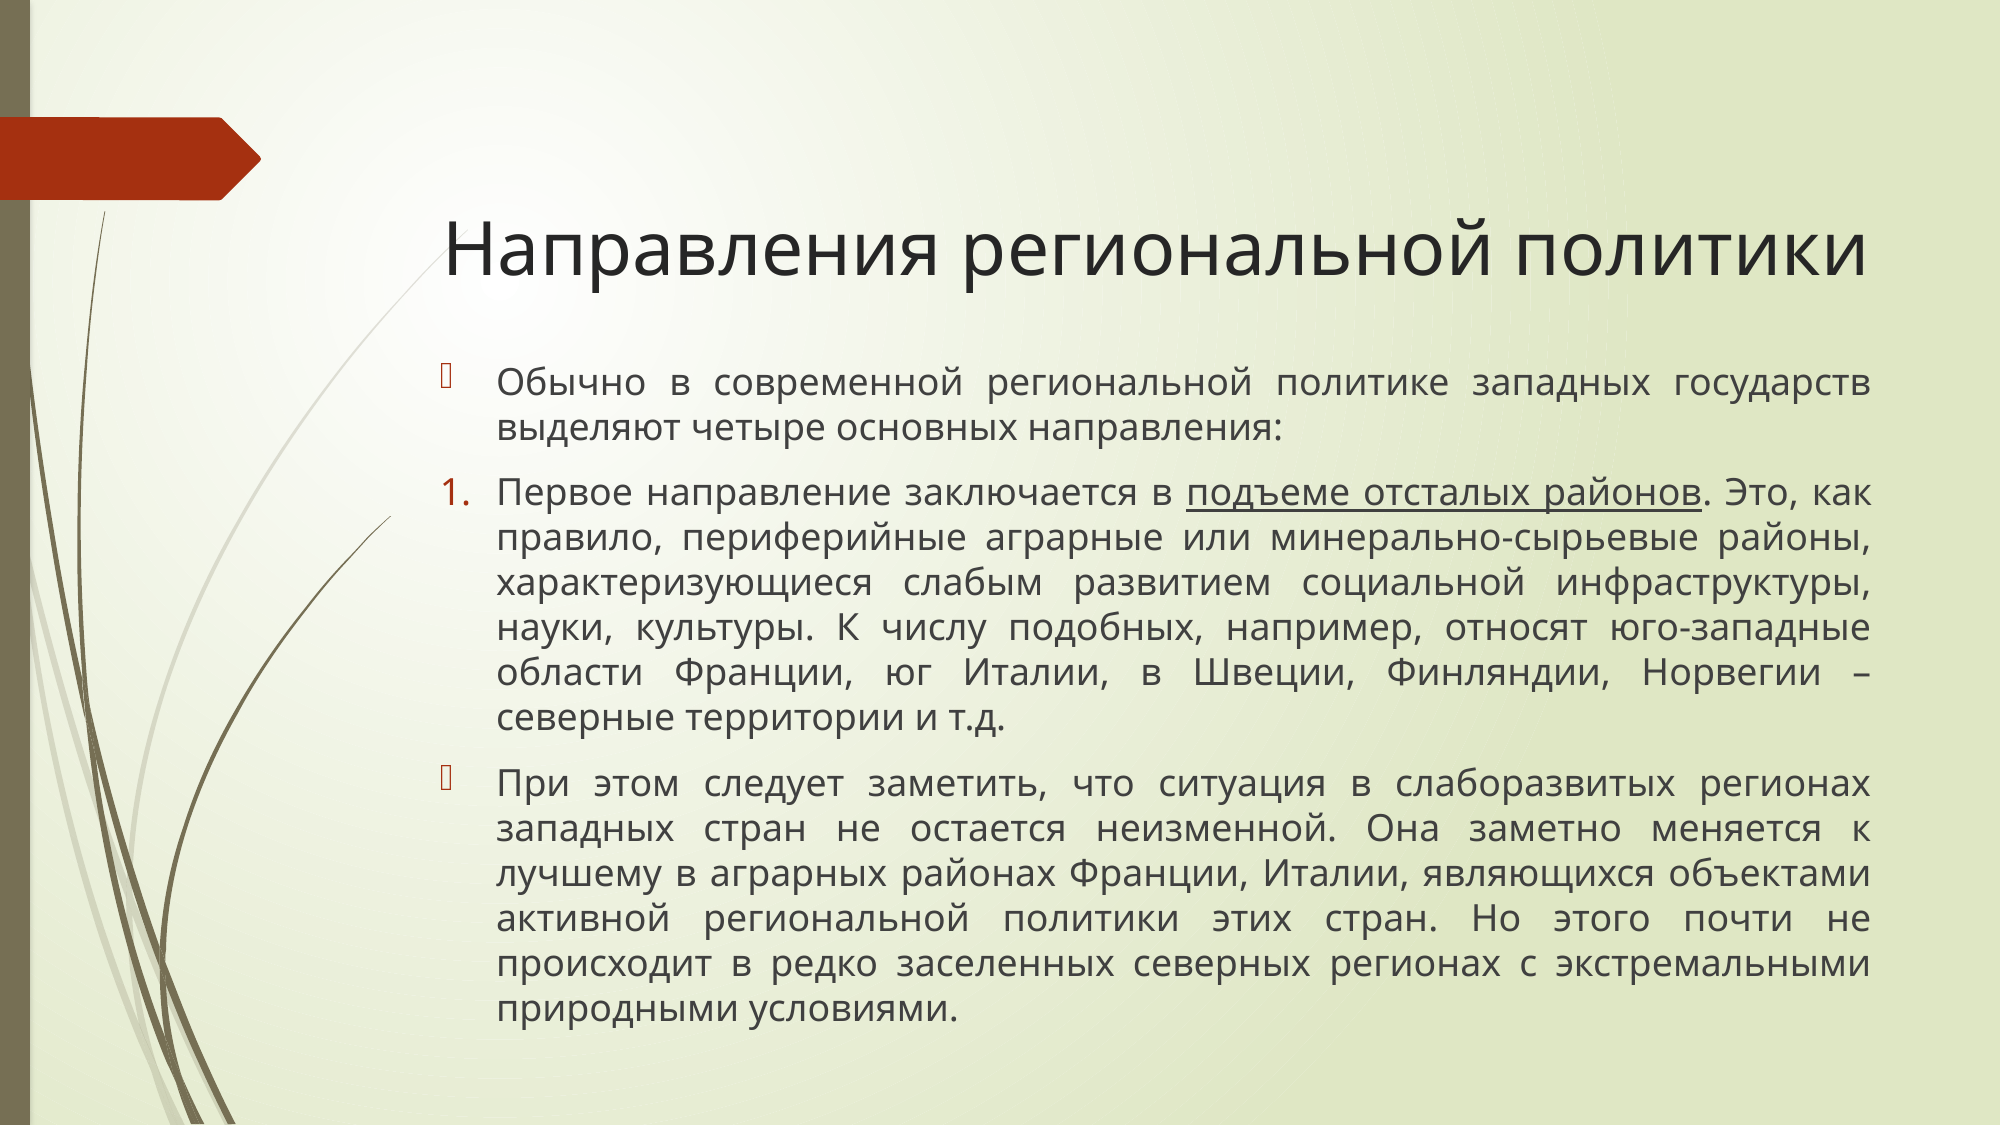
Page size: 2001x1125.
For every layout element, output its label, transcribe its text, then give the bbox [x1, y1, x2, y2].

list Обычно в современной региональной политике западных государств выделяют четыре основных направления: Первое направление заключается в подъеме отсталых районов. Это, как правило, периферийные аграрные или минерально-сырьевые районы, характеризующиеся слабым развитием социальной инфраструктуры, науки, культуры. К числу подобных, например, относят юго-западные области Франции, юг Италии, в Швеции, Финляндии, Норвегии – северные территории и т.д. При этом следует заметить, что ситуация в слаборазвитых регионах западных стран не остается неизменной. Она заметно меняется к лучшему в аграрных районах Франции, Италии, являющихся объектами активной региональной политики этих стран. Но этого почти не происходит в редко заселенных северных регионах с экстремальными природными условиями. [424, 350, 1888, 1074]
title Направления региональной политики [425, 102, 1888, 313]
